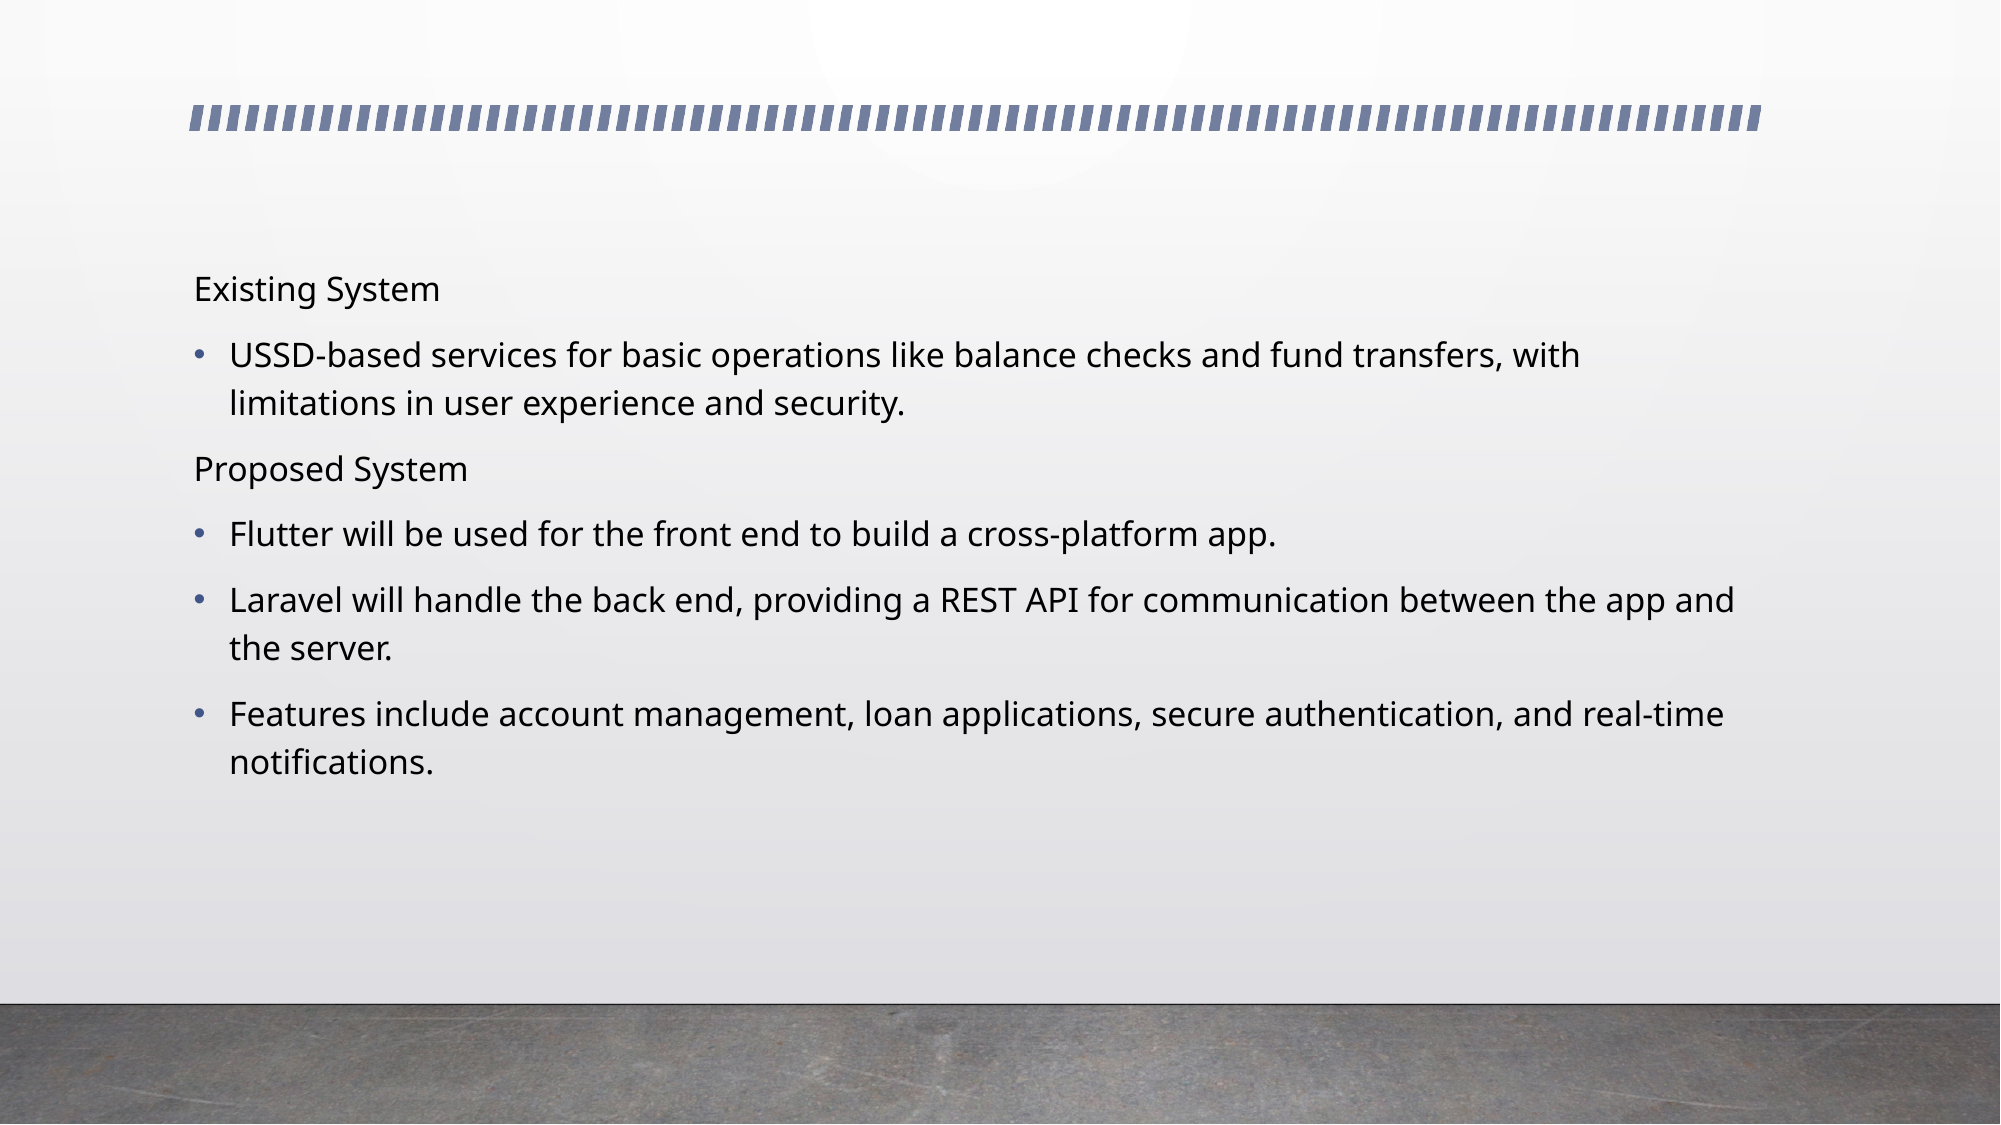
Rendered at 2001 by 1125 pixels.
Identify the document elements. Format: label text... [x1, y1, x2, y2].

picture [0, 1004, 2000, 1124]
list Existing System USSD-based services for basic operations like balance checks and fund transfers, with limitations in user experience and security. Proposed System Flutter will be used for the front end to build a cross-platform app. Laravel will handle the back end, providing a REST API for communication between the app and the server. Features include account management, loan applications, secure authentication, and real-time notifications. [178, 252, 1754, 793]
